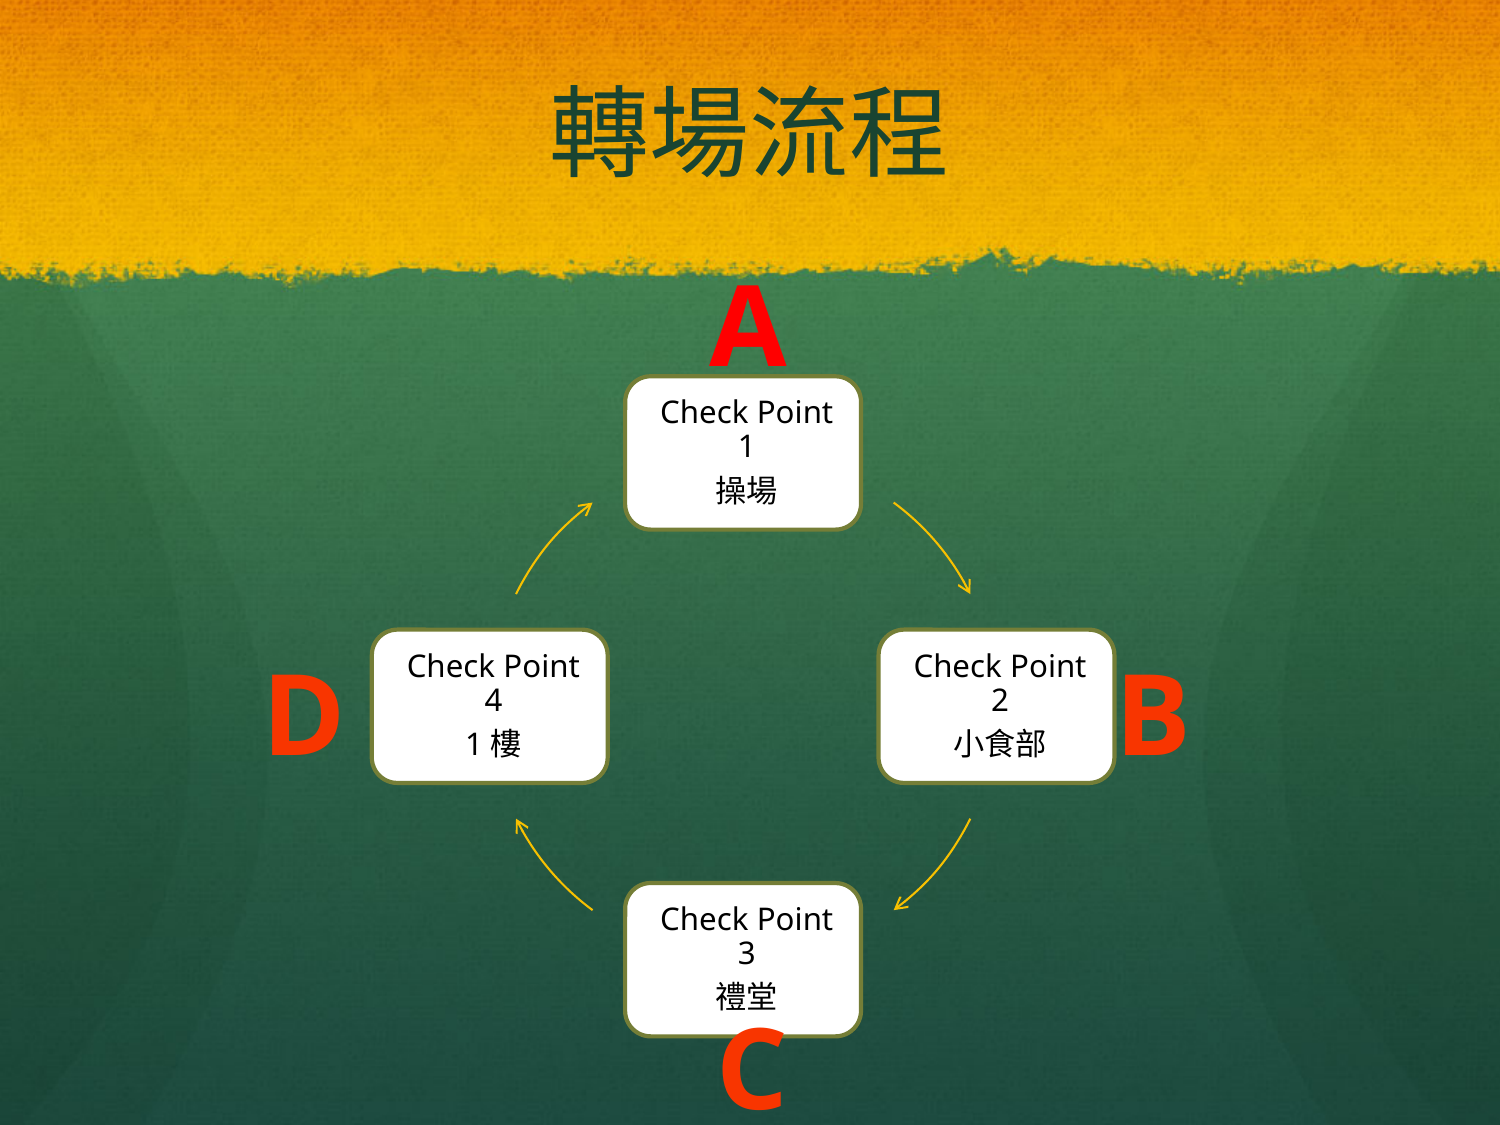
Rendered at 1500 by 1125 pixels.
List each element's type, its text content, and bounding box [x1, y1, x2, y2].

text_box A [693, 246, 802, 365]
picture [0, 0, 1500, 1125]
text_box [208, 375, 1278, 1037]
text_box C [701, 1079, 804, 1125]
title 轉場流程 [125, 13, 1375, 246]
